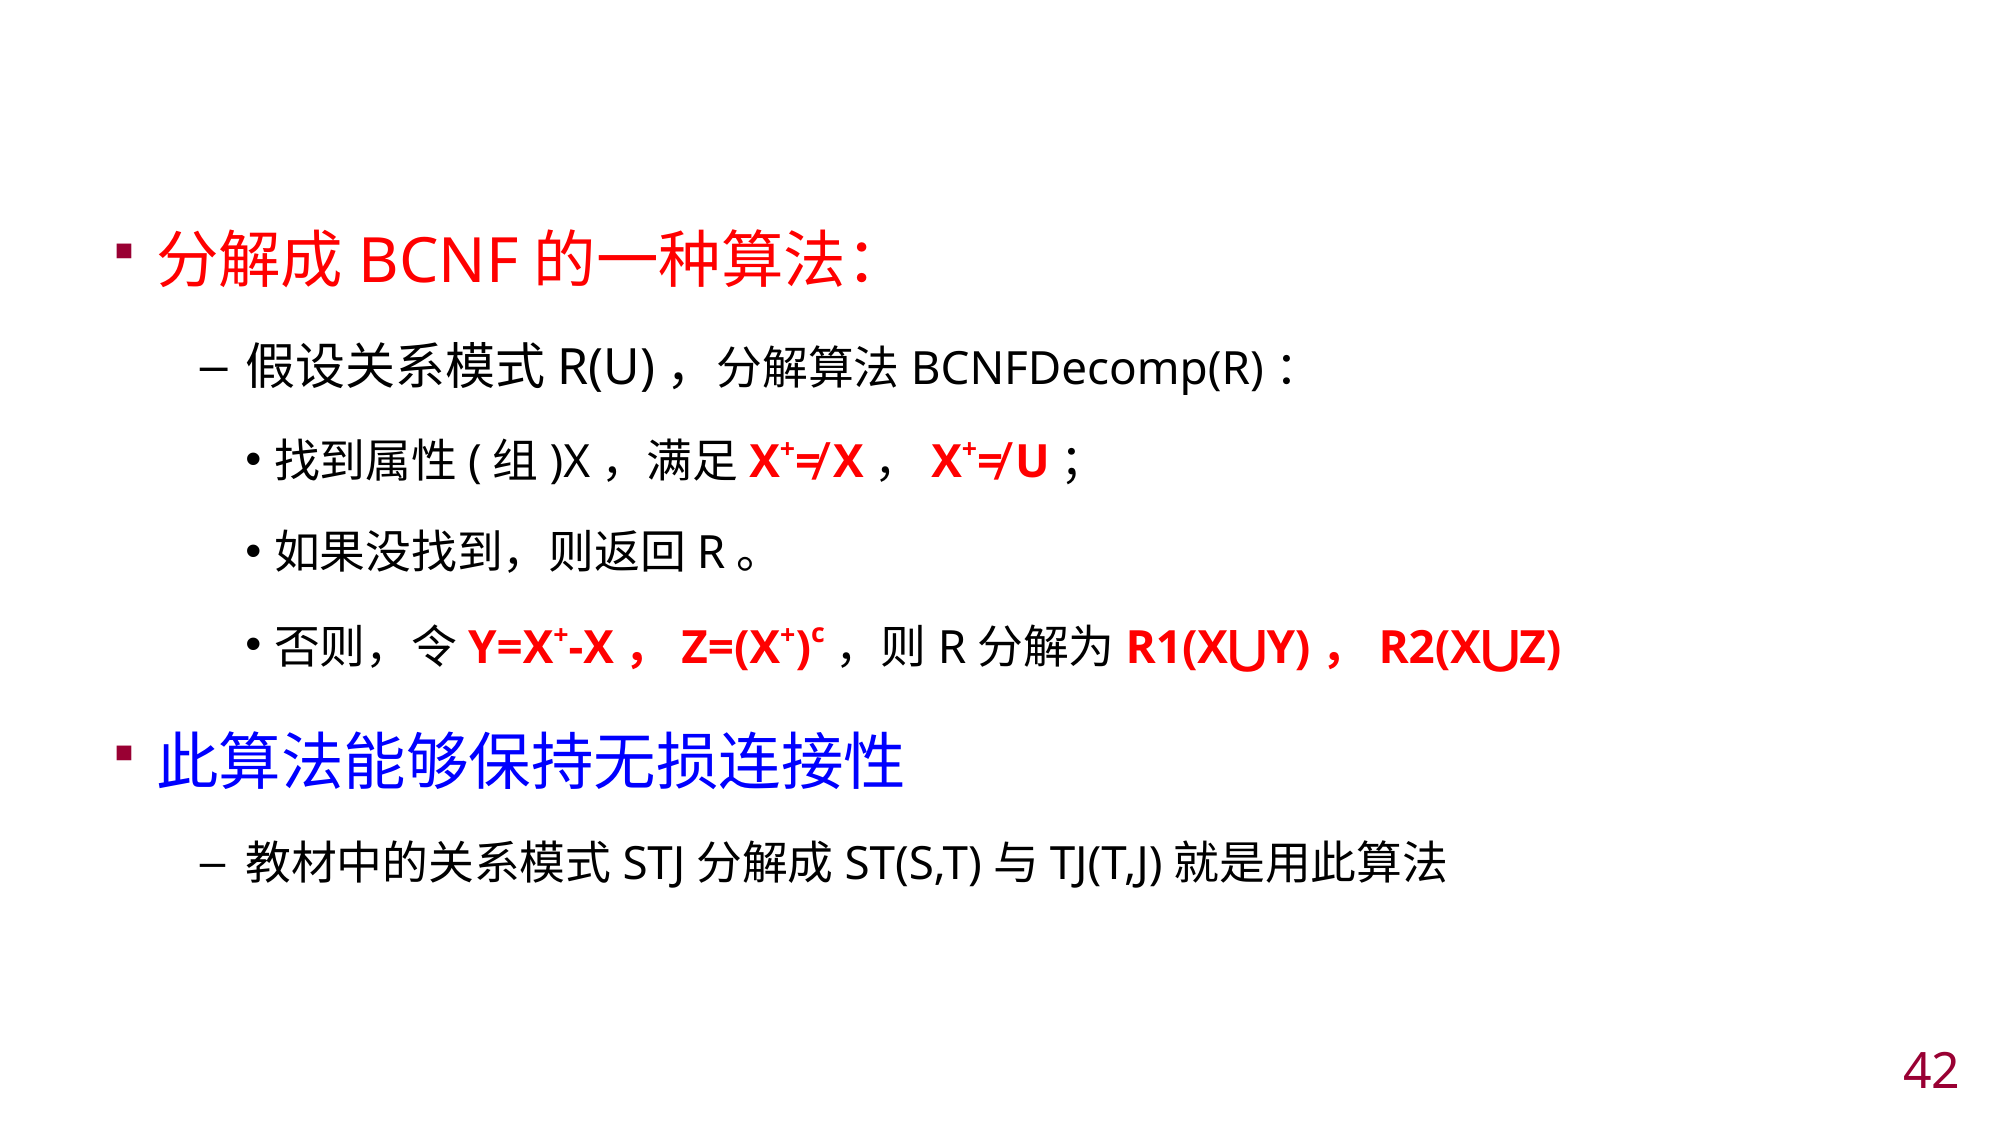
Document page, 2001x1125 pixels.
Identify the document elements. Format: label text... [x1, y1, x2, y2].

slide_number 41 [1550, 1048, 1975, 1096]
list 分解成BCNF的一种算法： 假设关系模式R(U)，分解算法BCNFDecomp(R)： 找到属性(组)X，满足X+≠ X，X+≠ U； 如果没找到，则返回R。 否则，令Y=X+-X，Z=(X+)c，则R分解为R1(X⋃Y)，R2(X⋃Z) 此算法能够保持无损连接性 教材中的关系模式STJ分解成ST(S,T)与TJ(T,J)就是用此算法 [97, 174, 1904, 1073]
